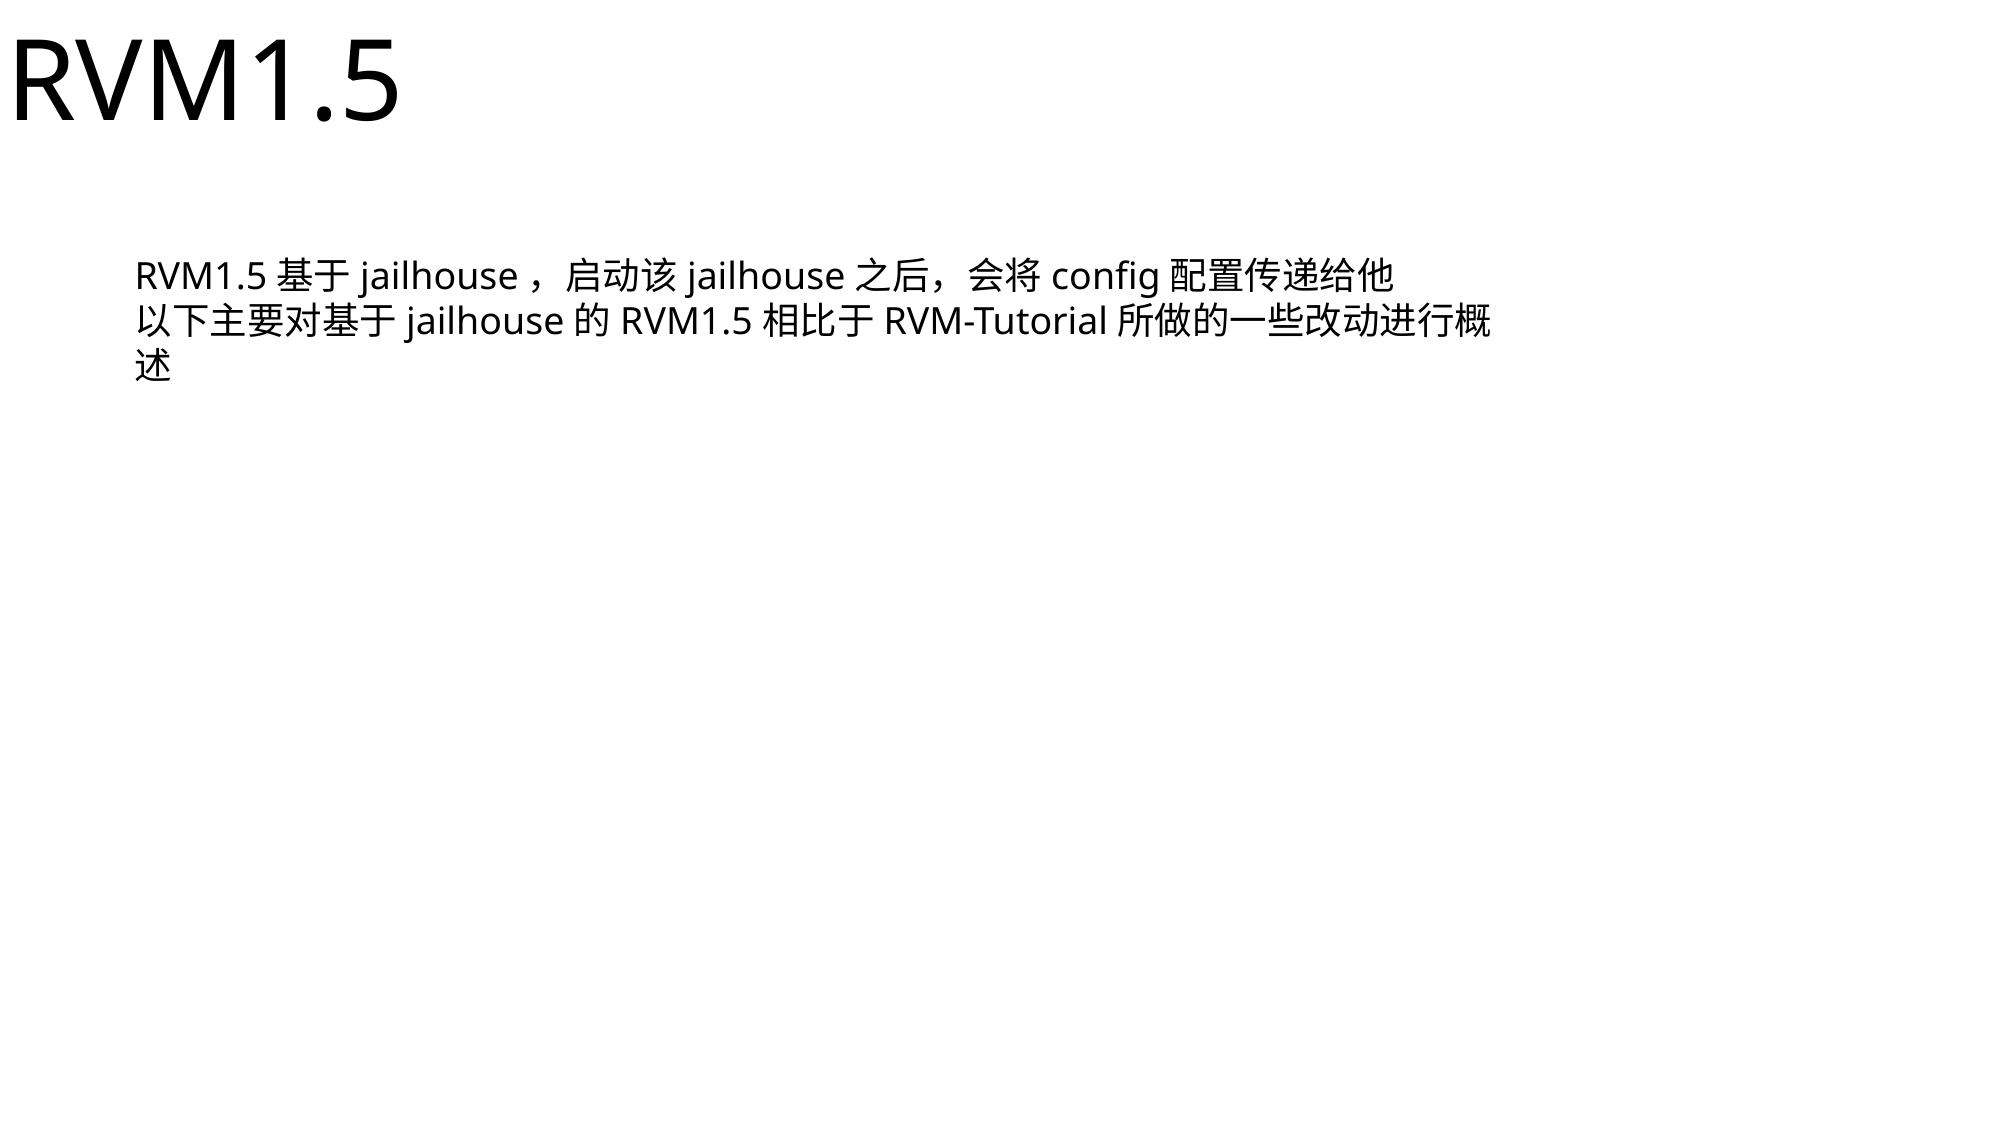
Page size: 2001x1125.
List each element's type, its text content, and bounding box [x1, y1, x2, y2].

text_box RVM1.5基于jailhouse，启动该jailhouse之后，会将config配置传递给他 以下主要对基于jailhouse的RVM1.5相比于RVM-Tutorial所做的一些改动进行概述 [119, 244, 1535, 395]
text_box RVM1.5 [0, 0, 449, 150]
